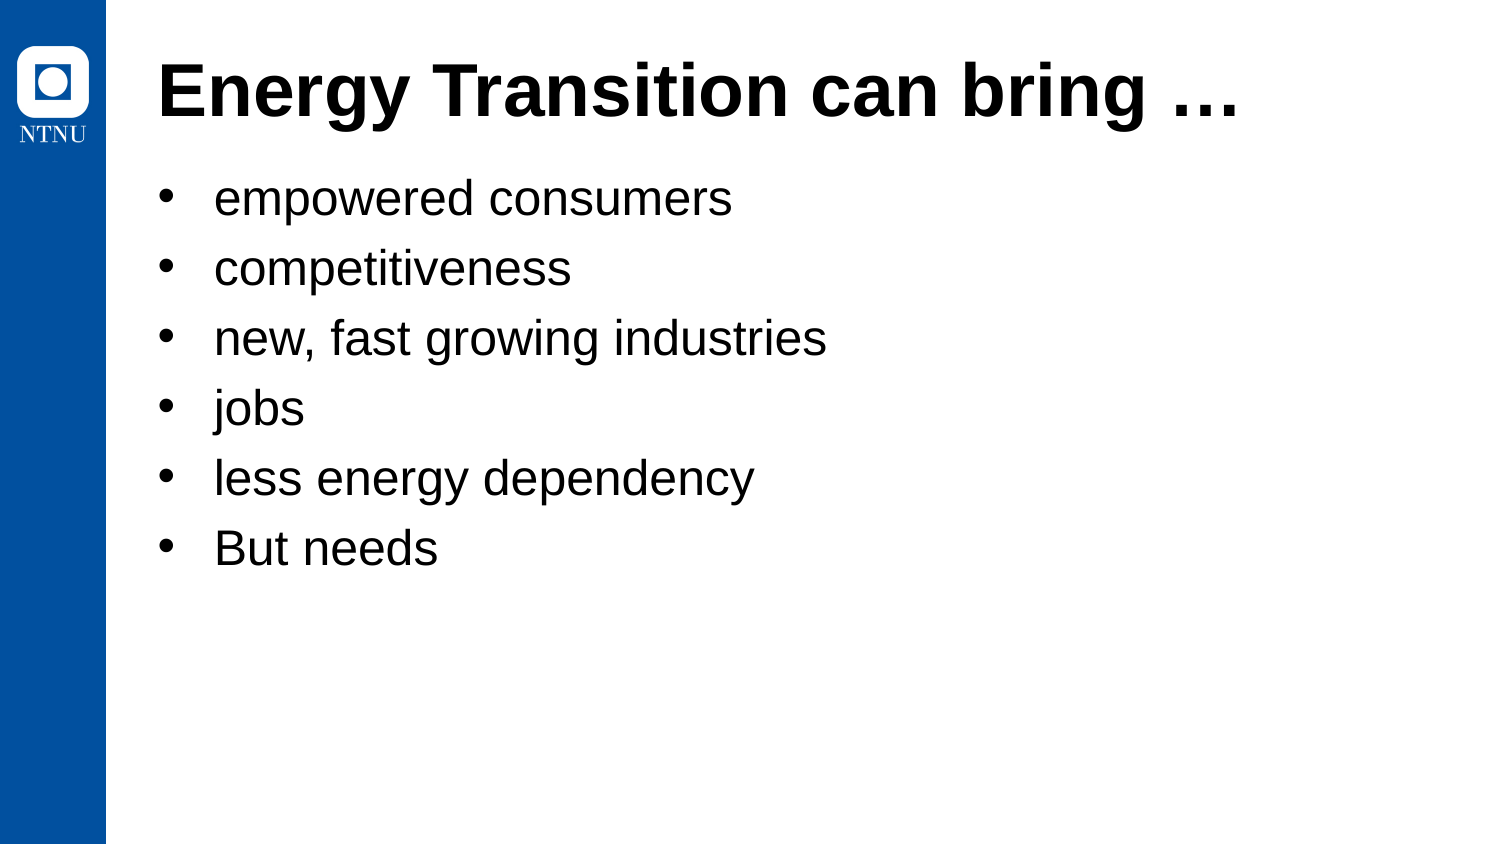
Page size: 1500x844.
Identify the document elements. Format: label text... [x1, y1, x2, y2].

picture [0, 0, 106, 844]
title Energy Transition can bring … [142, 33, 1436, 140]
list empowered consumers competitiveness new, fast growing industries jobs less energy dependency But needs [142, 158, 1436, 810]
